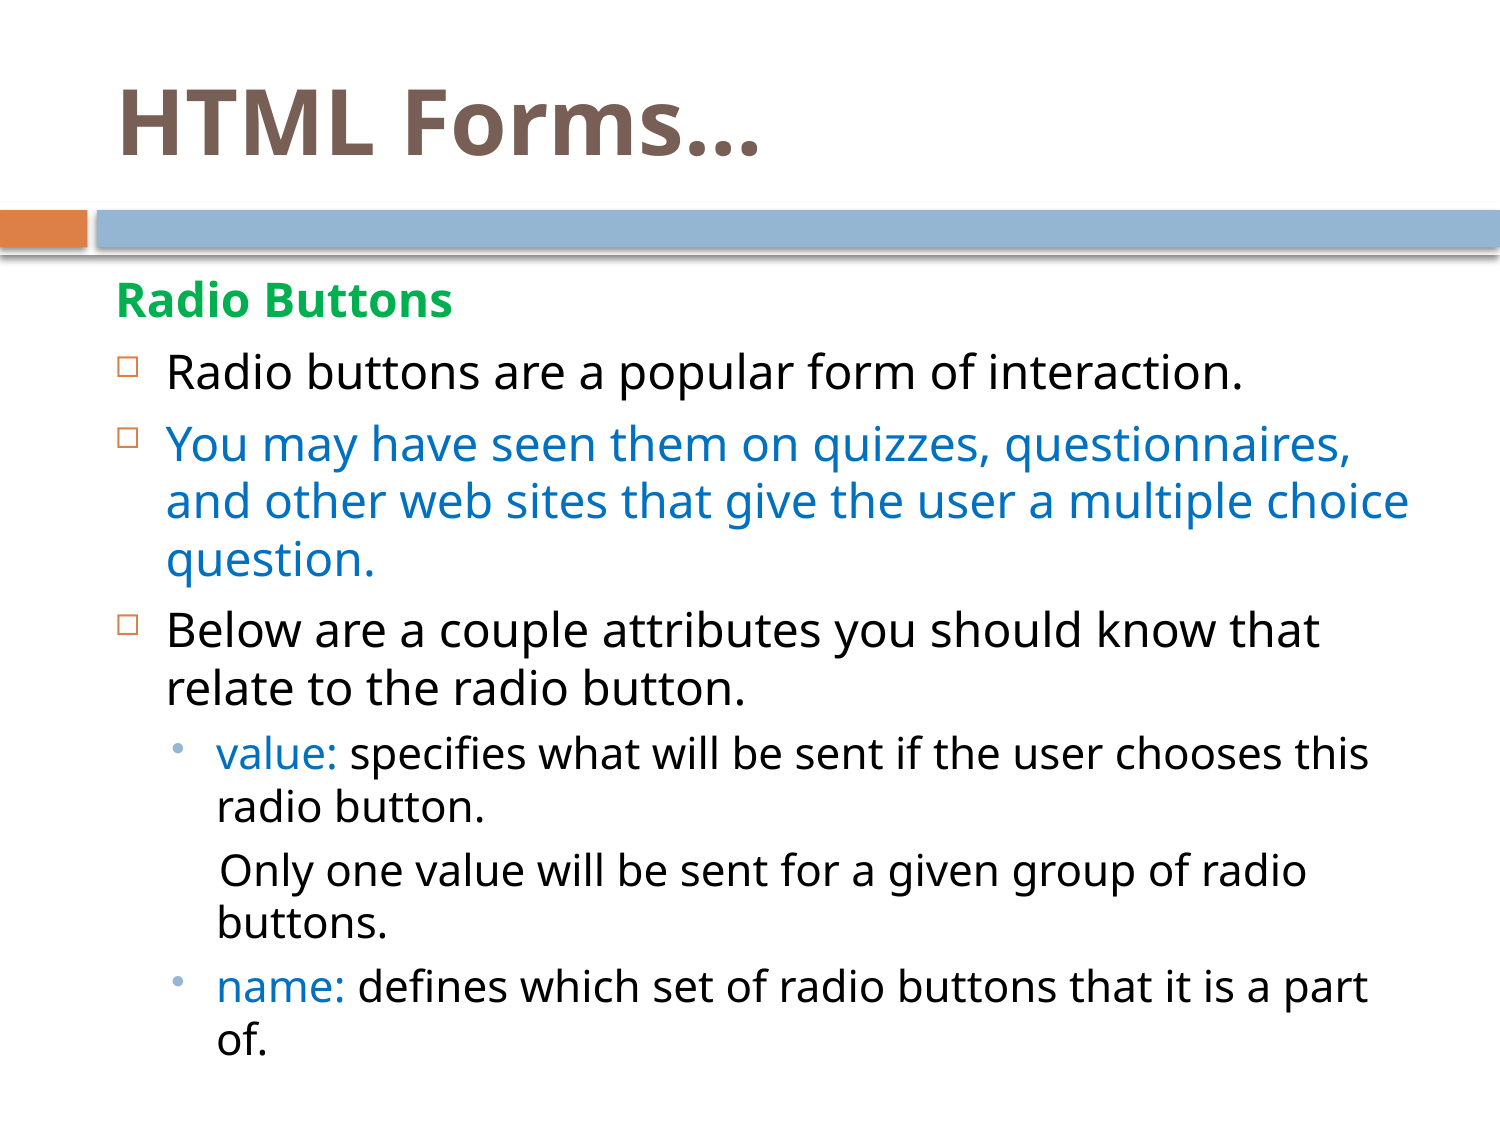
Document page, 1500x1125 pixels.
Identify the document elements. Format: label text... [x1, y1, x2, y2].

title HTML Forms… [100, 37, 1438, 200]
list Radio Buttons Radio buttons are a popular form of interaction. You may have seen them on quizzes, questionnaires, and other web sites that give the user a multiple choice question. Below are a couple attributes you should know that relate to the radio button. value: specifies what will be sent if the user chooses this radio button. Only one value will be sent for a given group of radio buttons. name: defines which set of radio buttons that it is a part of. [100, 262, 1438, 1075]
